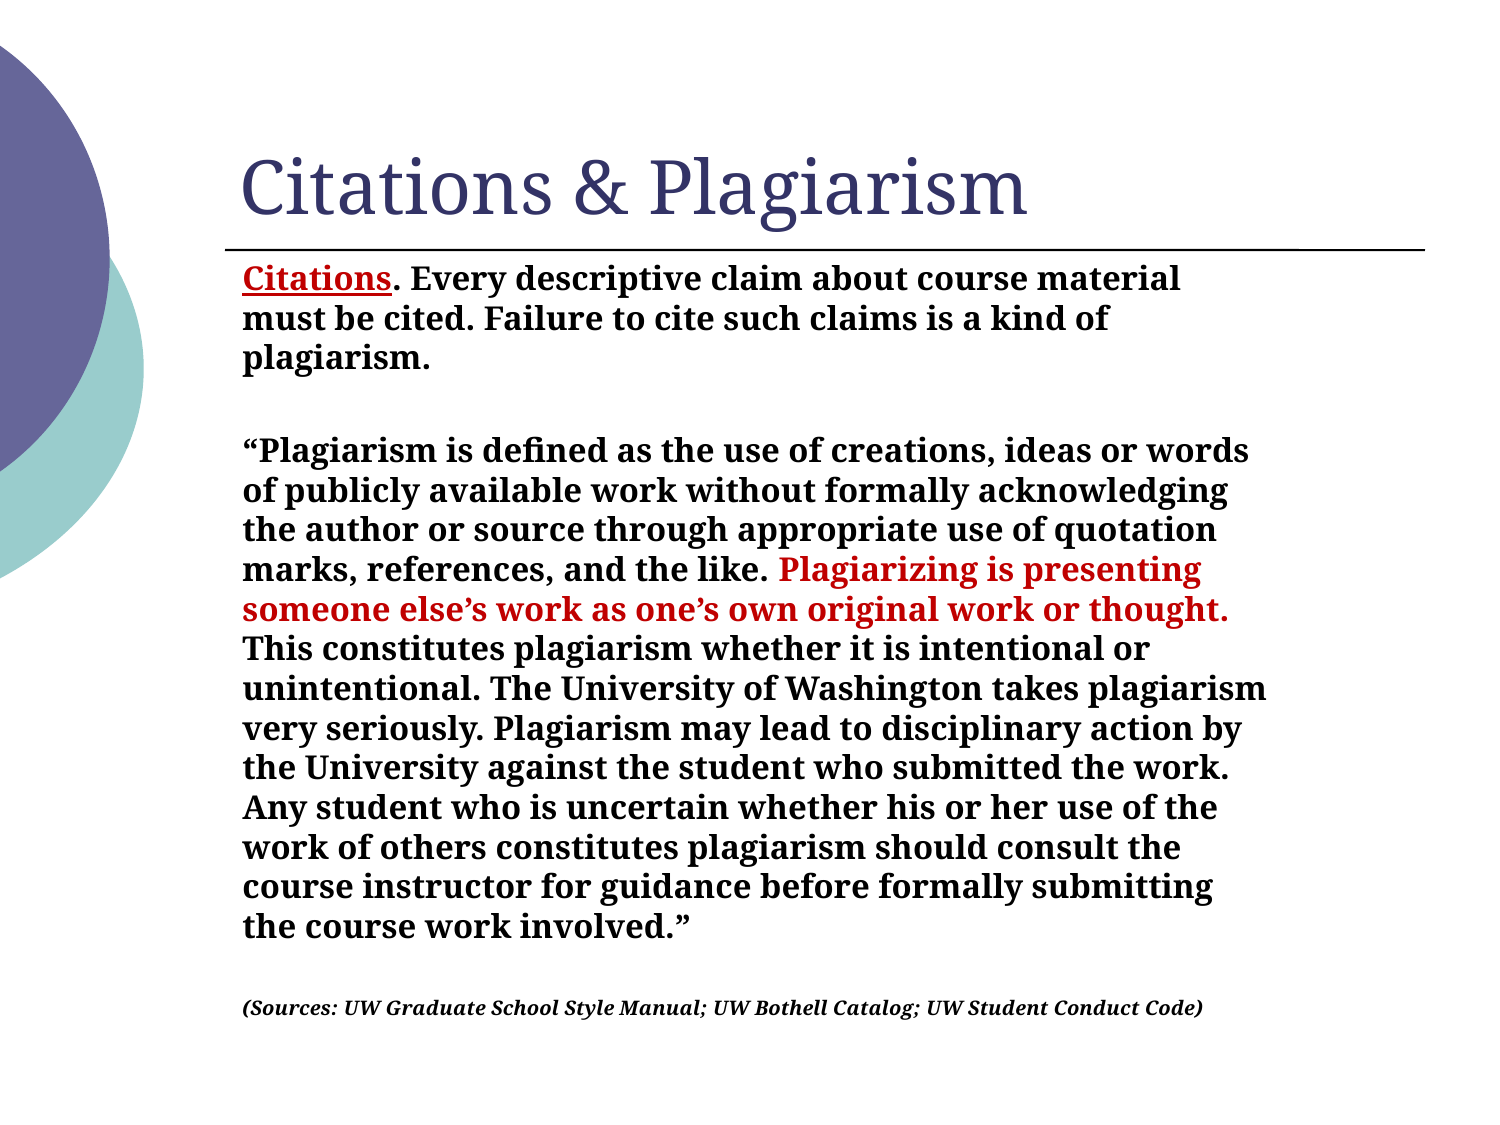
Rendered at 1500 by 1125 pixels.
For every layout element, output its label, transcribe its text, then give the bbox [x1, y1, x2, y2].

title Citations & Plagiarism [224, 49, 1425, 237]
list Citations. Every descriptive claim about course material must be cited. Failure to cite such claims is a kind of plagiarism. “Plagiarism is defined as the use of creations, ideas or words of publicly available work without formally acknowledging the author or source through appropriate use of quotation marks, references, and the like. Plagiarizing is presenting someone else’s work as one’s own original work or thought. This constitutes plagiarism whether it is intentional or unintentional. The University of Washington takes plagiarism very seriously. Plagiarism may lead to disciplinary action by the University against the student who submitted the work. Any student who is uncertain whether his or her use of the work of others constitutes plagiarism should consult the course instructor for guidance before formally submitting the course work involved.” (Sources: UW Graduate School Style Manual; UW Bothell Catalog; UW Student Conduct Code) [225, 249, 1288, 1038]
